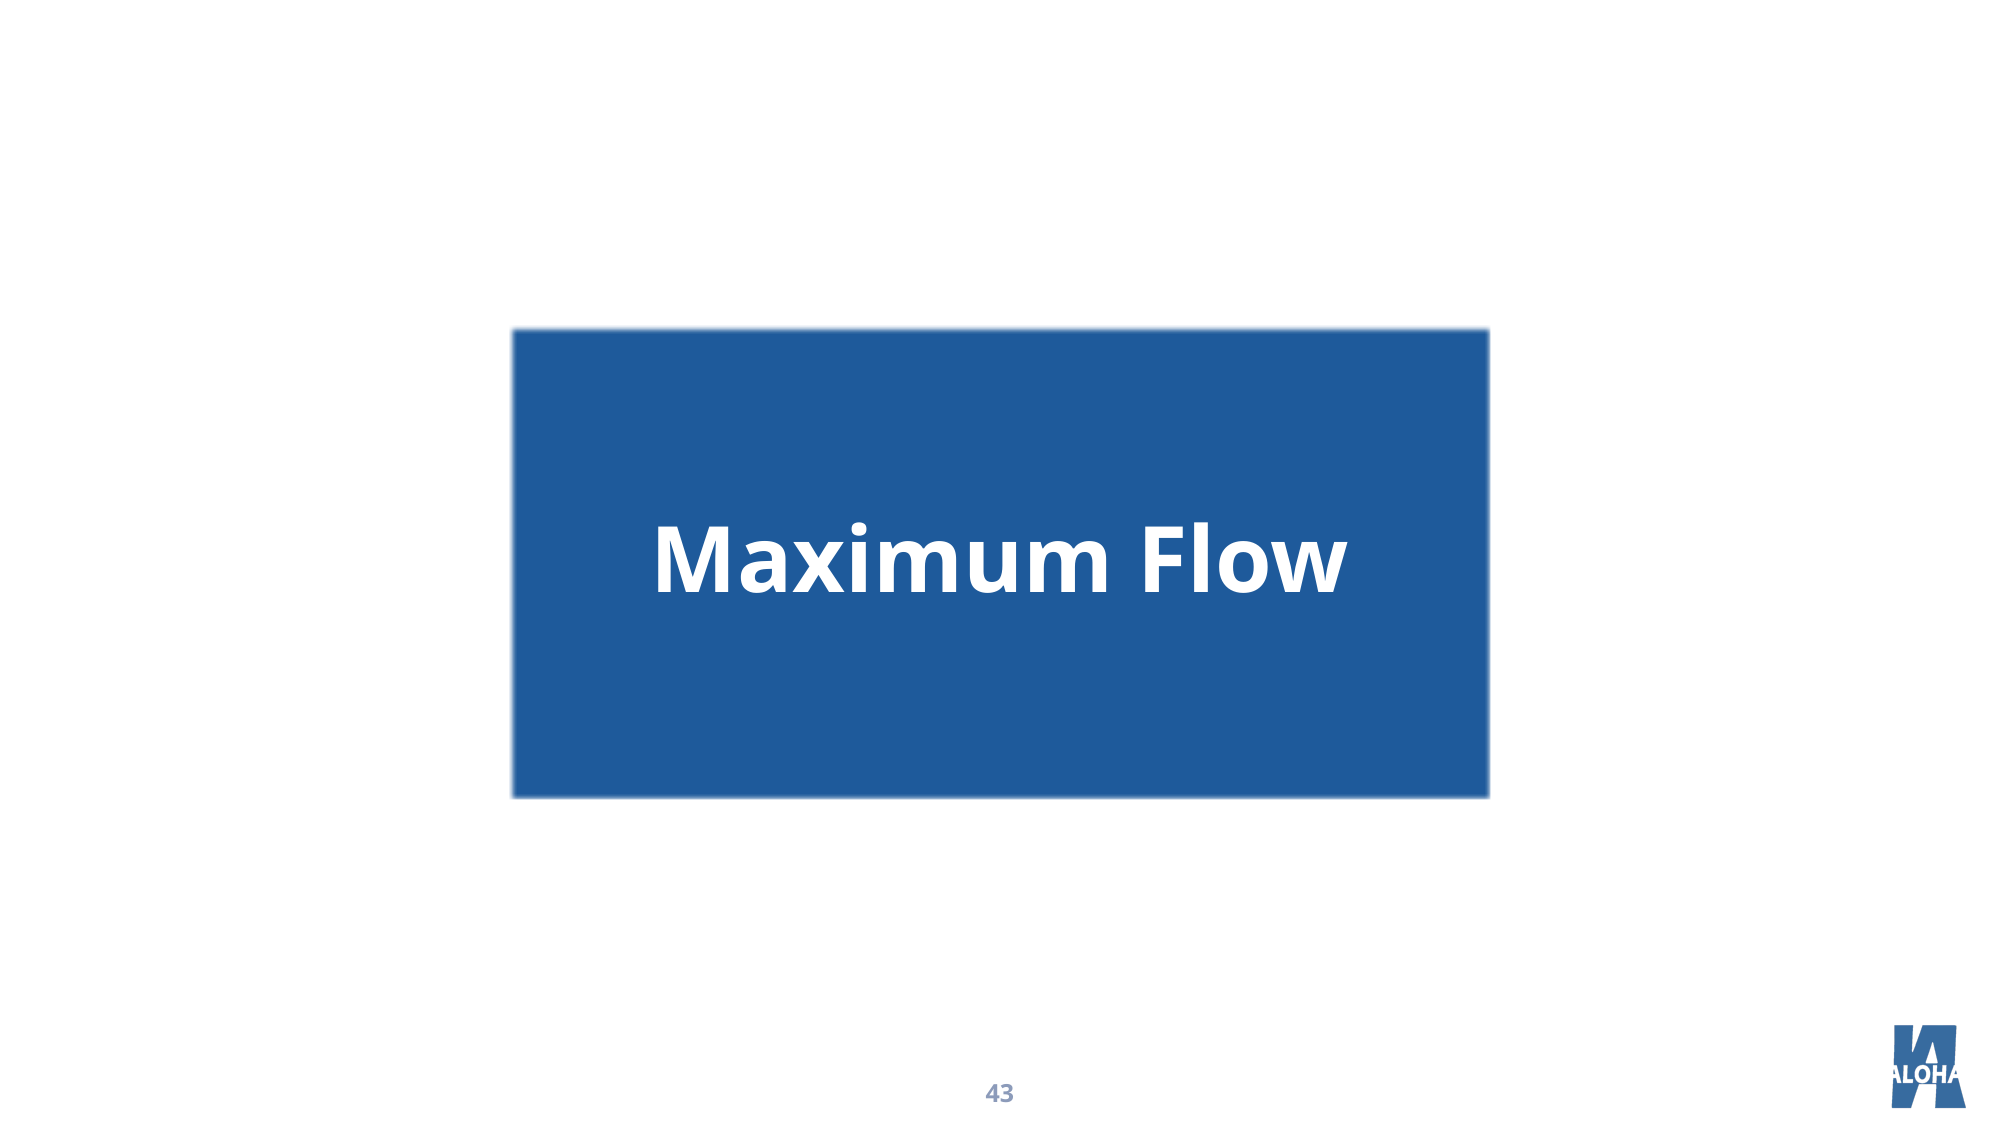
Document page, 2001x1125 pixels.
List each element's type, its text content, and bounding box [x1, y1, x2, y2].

slide_number 43 [774, 1064, 1225, 1125]
picture [1853, 1006, 2000, 1125]
list Maximum Flow [509, 404, 1491, 721]
